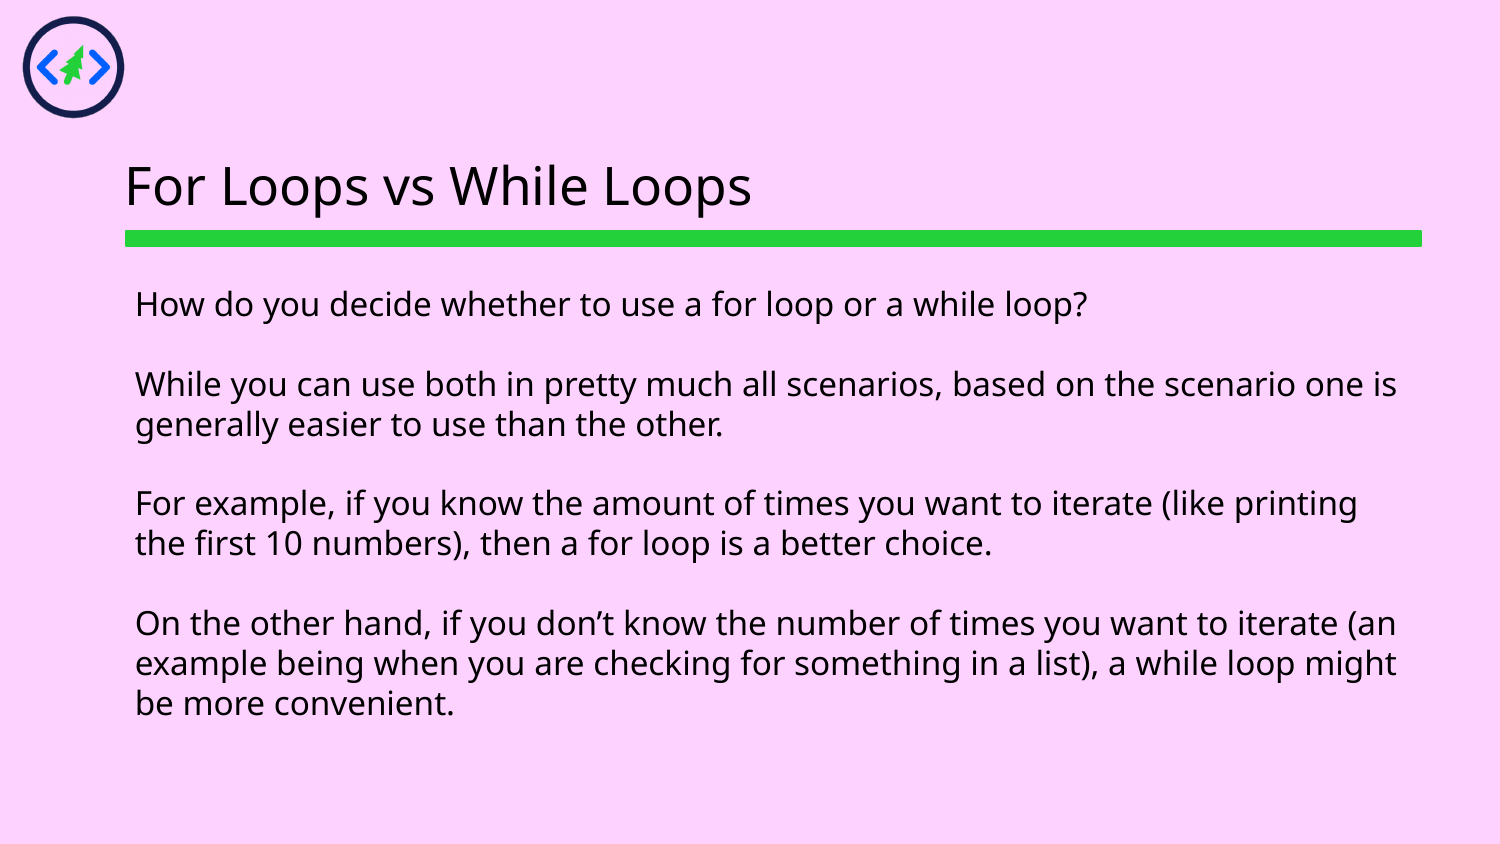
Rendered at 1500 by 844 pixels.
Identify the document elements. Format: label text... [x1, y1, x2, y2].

title For Loops vs While Loops [109, 137, 1433, 232]
text_box How do you decide whether to use a for loop or a while loop? While you can use both in pretty much all scenarios, based on the scenario one is generally easier to use than the other. For example, if you know the amount of times you want to iterate (like printing the first 10 numbers), then a for loop is a better choice. On the other hand, if you don’t know the number of times you want to iterate (an example being when you are checking for something in a list), a while loop might be more convenient. [119, 267, 1427, 844]
text_box [125, 231, 1422, 247]
picture [20, 13, 126, 123]
